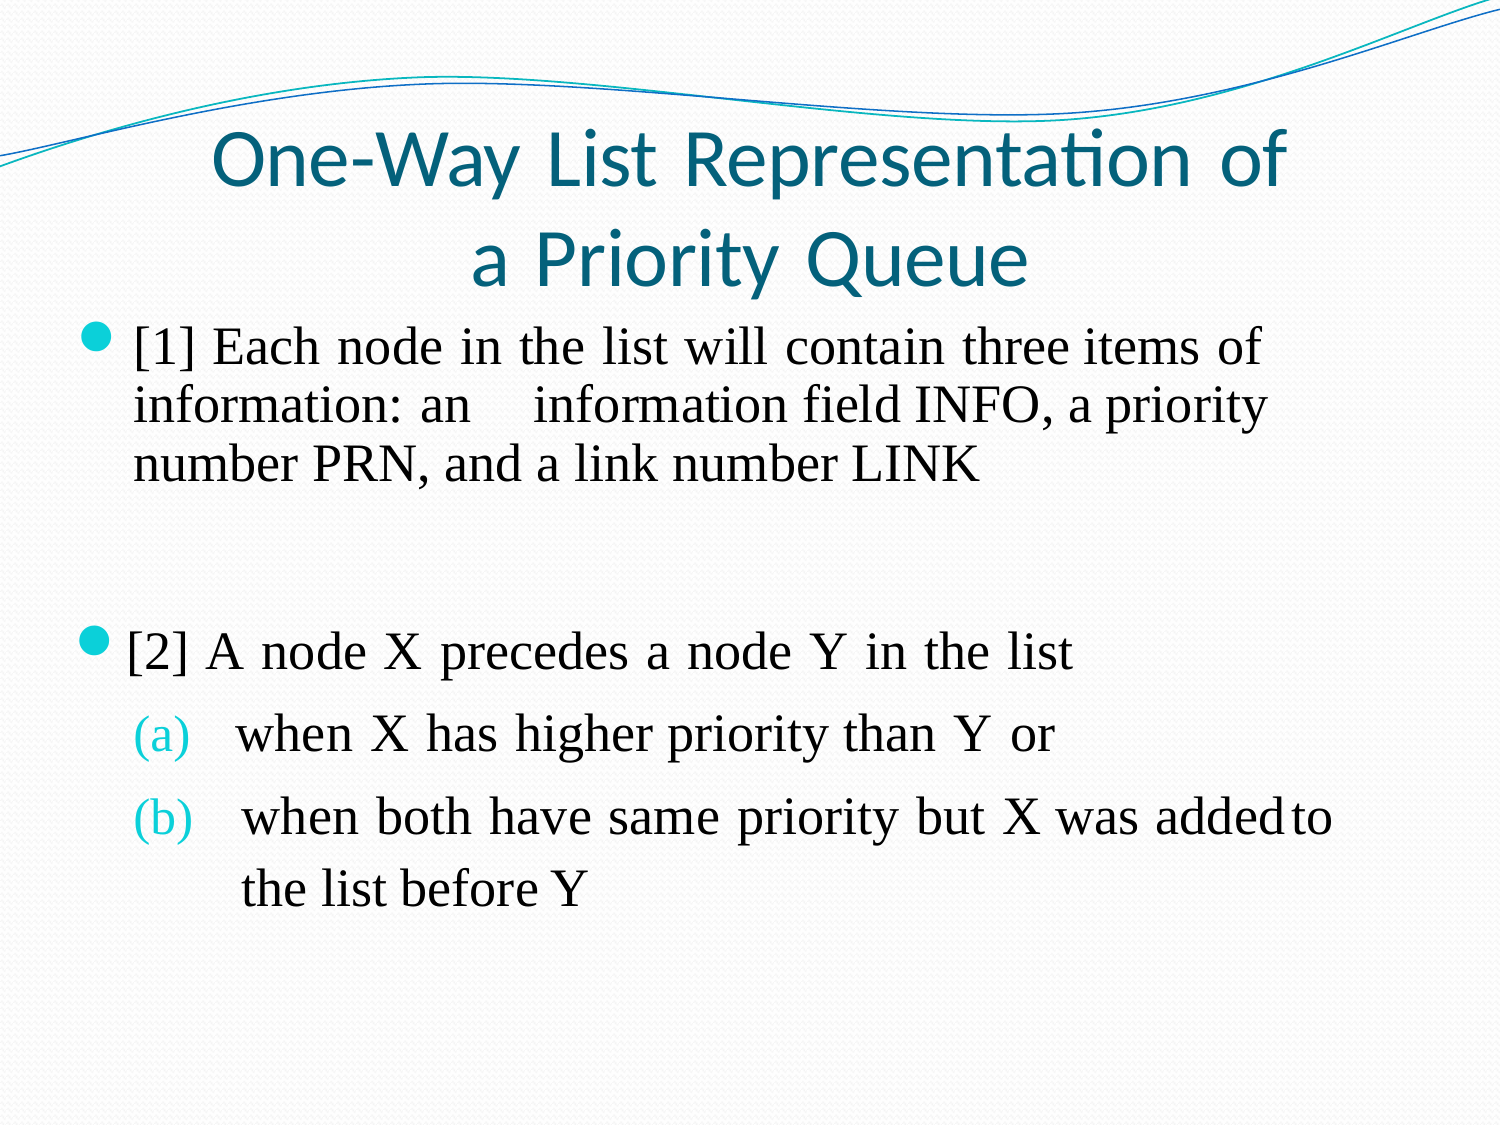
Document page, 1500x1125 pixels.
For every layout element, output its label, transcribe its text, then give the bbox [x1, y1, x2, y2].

list [1] Each node in the list will contain three items of information: an information field INFO, a priority number PRN, and a link number LINK [2] A node X precedes a node Y in the list when X has higher priority than Y or when both have same priority but X was added to the list before Y [75, 317, 1425, 956]
title One-Way List Representation of a Priority Queue [75, 102, 1425, 303]
